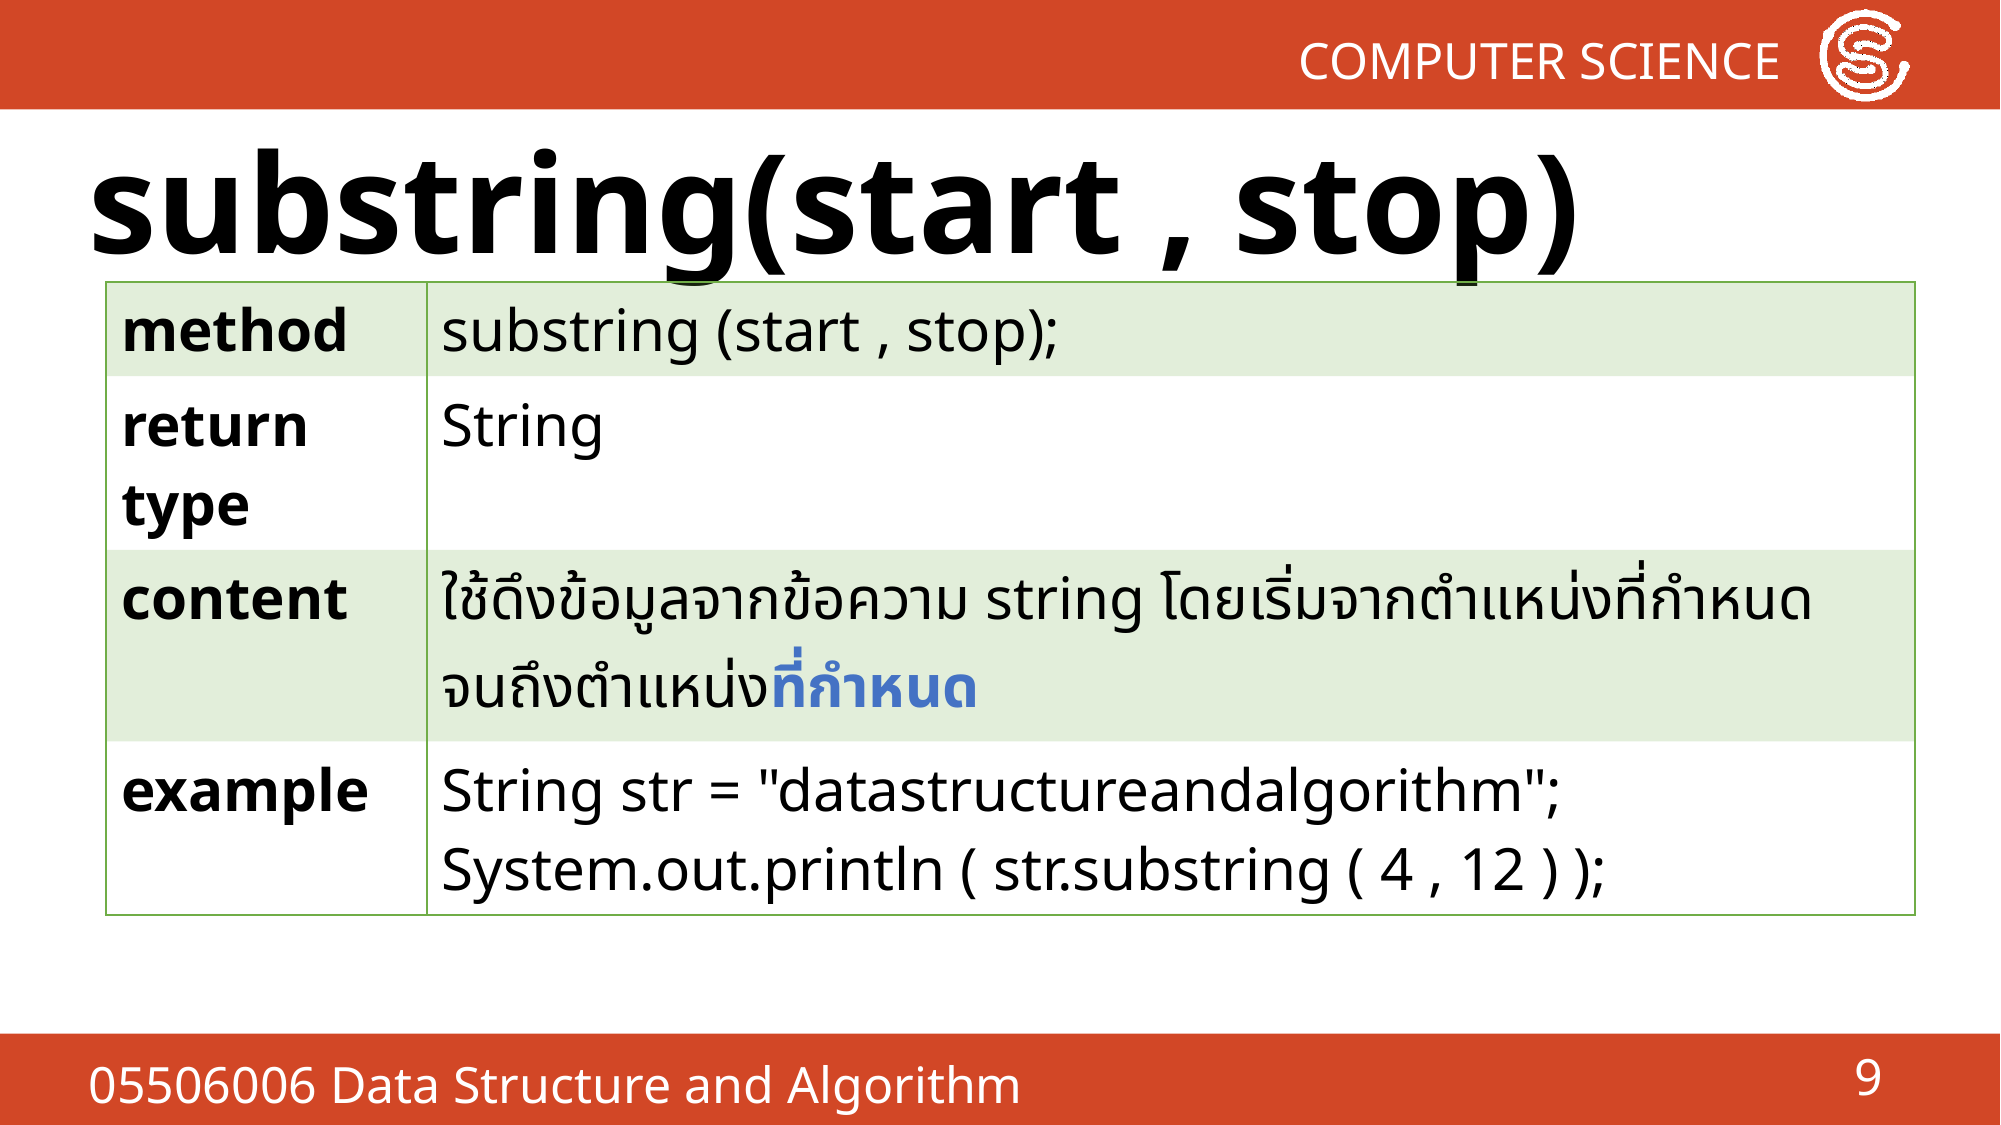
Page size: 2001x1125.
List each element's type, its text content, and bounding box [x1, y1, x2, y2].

text_box COMPUTER SCIENCE [0, 21, 1809, 103]
table_cell String str = "datastructureandalgorithm"; System.out.println ( str.substring ( 4 , 12 ) ); [428, 741, 1914, 914]
text_box 05506006 Data Structure and Algorithm [74, 1046, 1796, 1125]
table_cell return type [107, 376, 426, 550]
slide_number 9 [1447, 1049, 1898, 1110]
table_cell content [107, 550, 426, 741]
text_box [0, 0, 2000, 110]
picture [1815, 5, 1916, 106]
table_header substring (start , stop); [428, 283, 1914, 376]
table_cell String [428, 376, 1914, 550]
text_box [0, 1032, 2000, 1125]
table_header method [107, 283, 426, 376]
title substring(start , stop) [74, 113, 1916, 305]
table_cell ใช้ดึงข้อมูลจากข้อความ string โดยเริ่มจากตำแหน่งที่กำหนด จนถึงตำแหน่งที่กำหนด [428, 550, 1914, 741]
table_cell example [107, 741, 426, 914]
